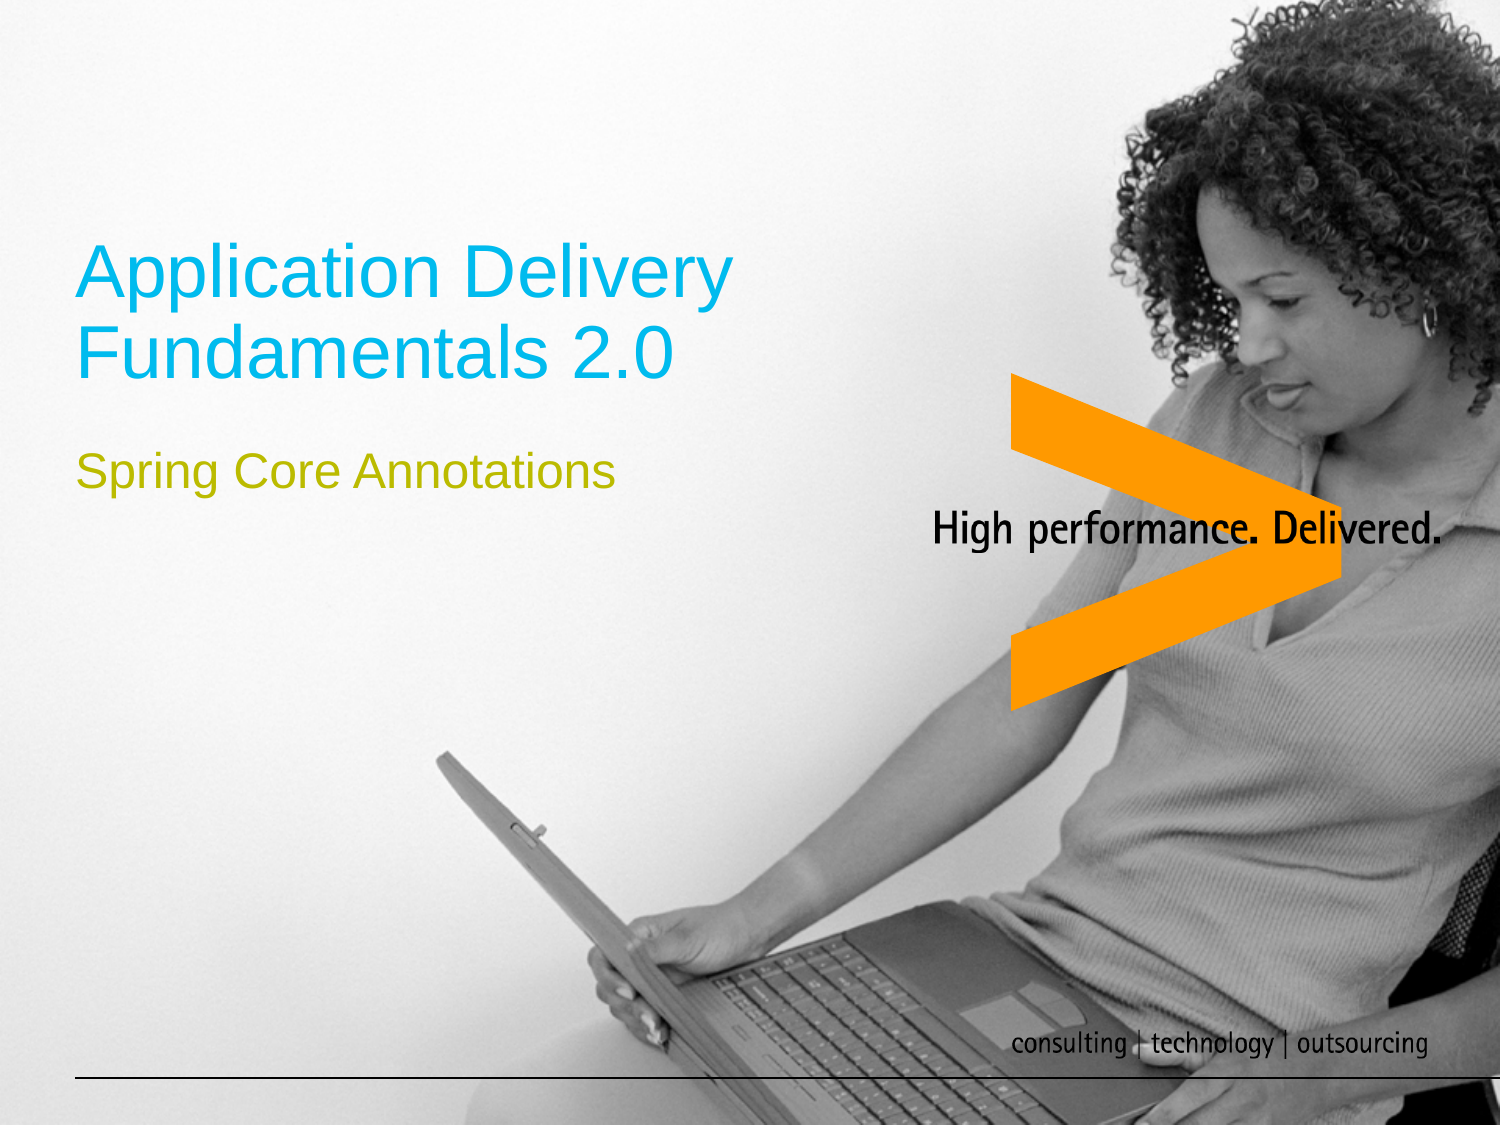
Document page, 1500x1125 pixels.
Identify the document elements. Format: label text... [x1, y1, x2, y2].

list Spring Core Annotations [74, 416, 990, 620]
list Application Delivery Fundamentals 2.0 [74, 89, 865, 394]
picture [0, 0, 1500, 1125]
